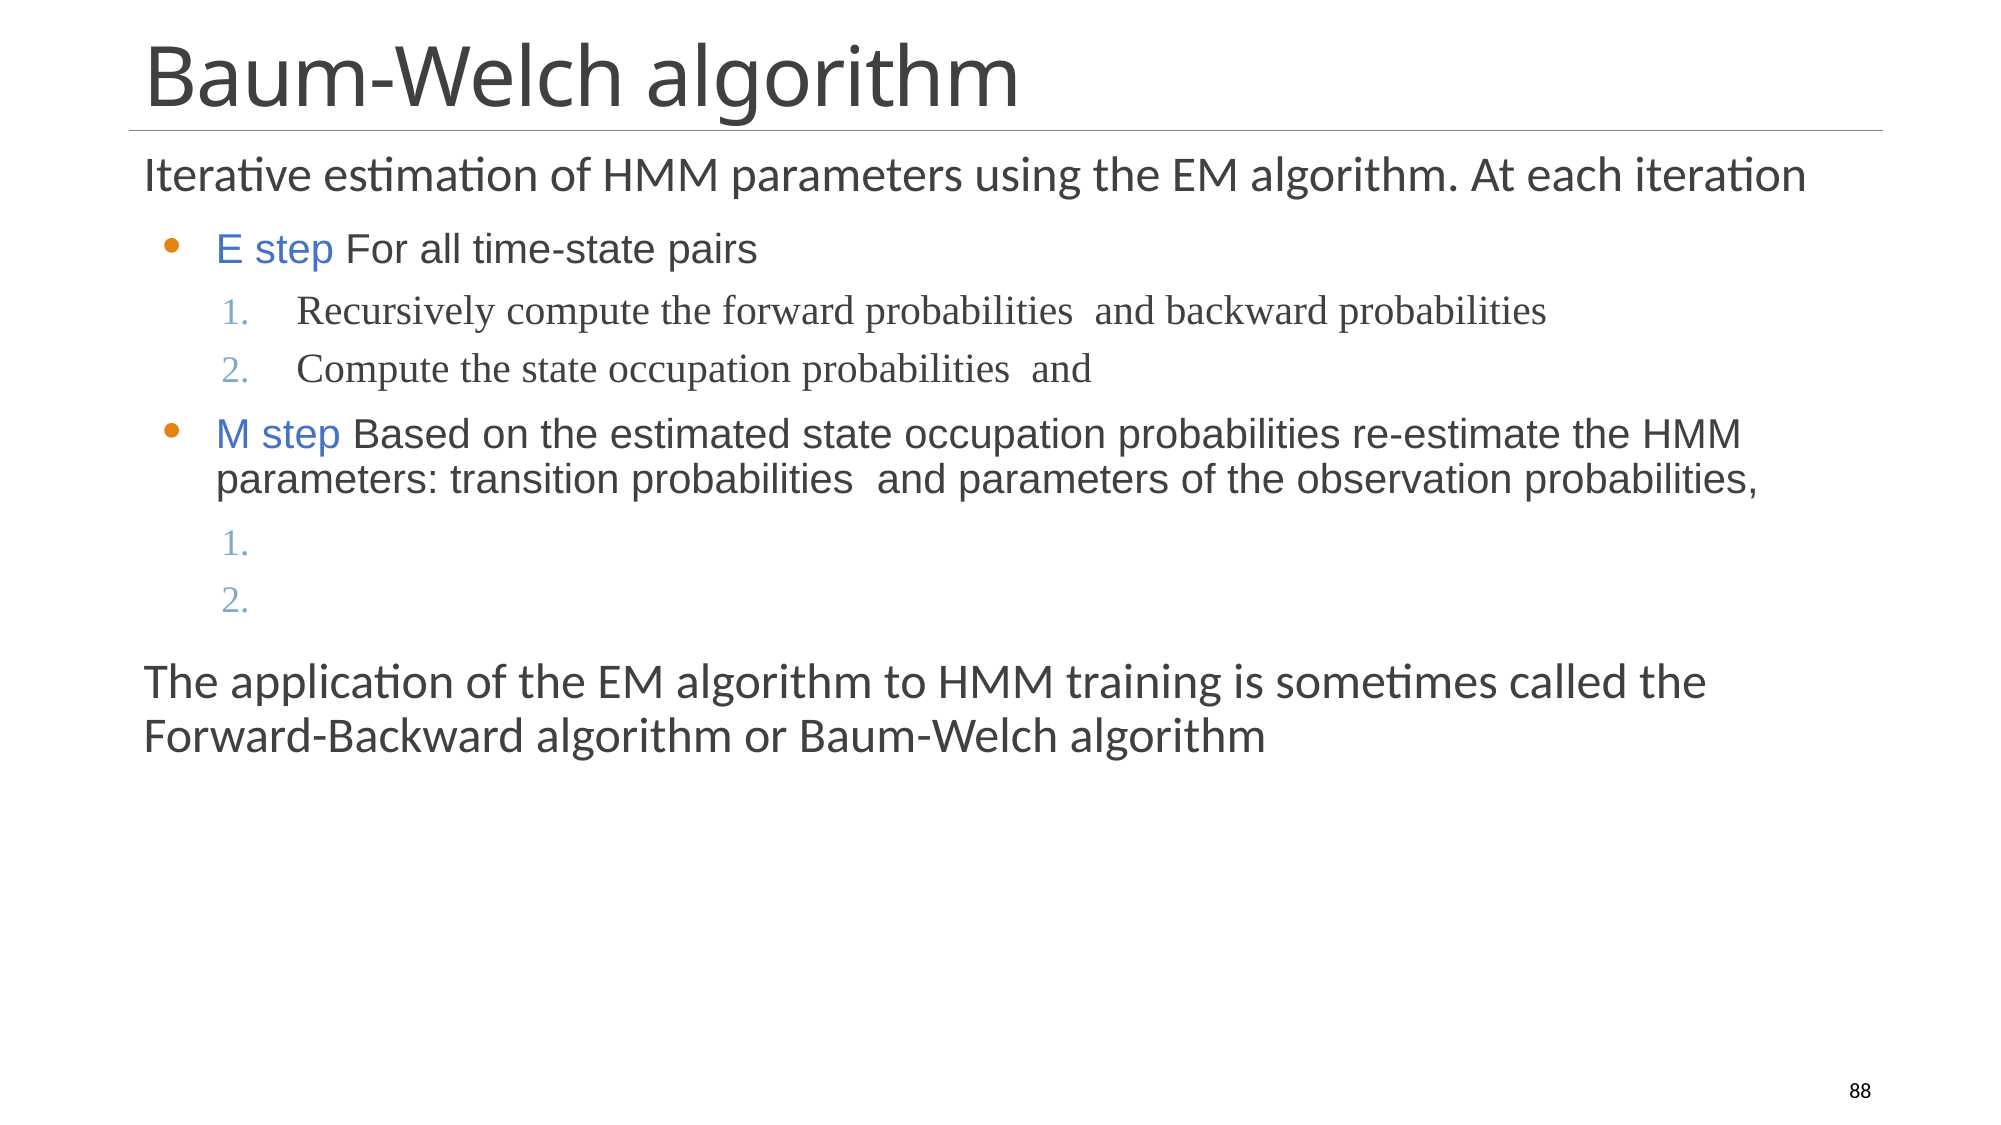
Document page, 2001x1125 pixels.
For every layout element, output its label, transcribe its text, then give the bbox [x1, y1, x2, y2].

slide_number 88 [1671, 1059, 1887, 1120]
title Baum-Welch algorithm [128, 19, 1883, 131]
